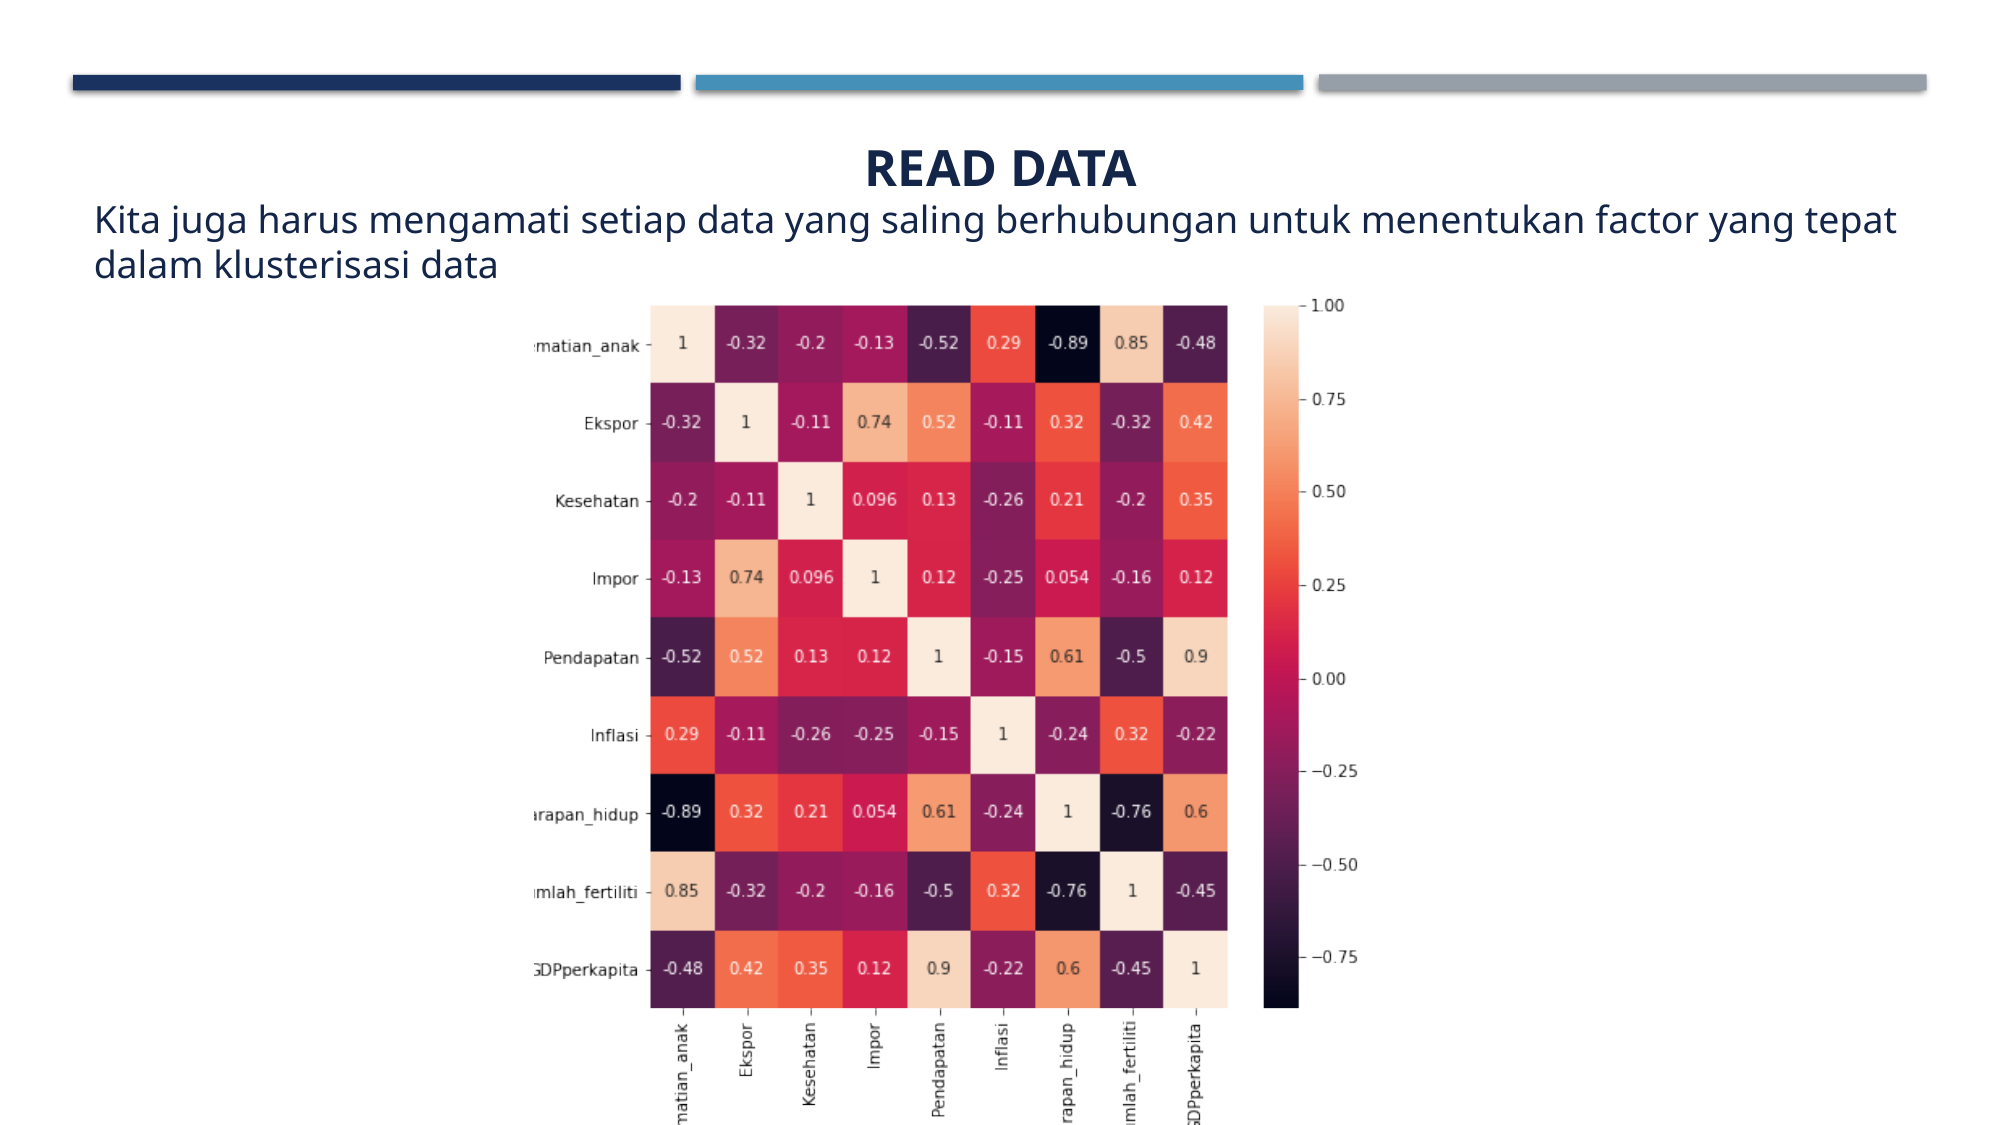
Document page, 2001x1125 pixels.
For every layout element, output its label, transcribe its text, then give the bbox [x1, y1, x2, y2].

picture [534, 194, 1466, 1125]
text_box READ DATA Kita juga harus mengamati setiap data yang saling berhubungan untuk menentukan factor yang tepat dalam klusterisasi data [78, 128, 1924, 294]
